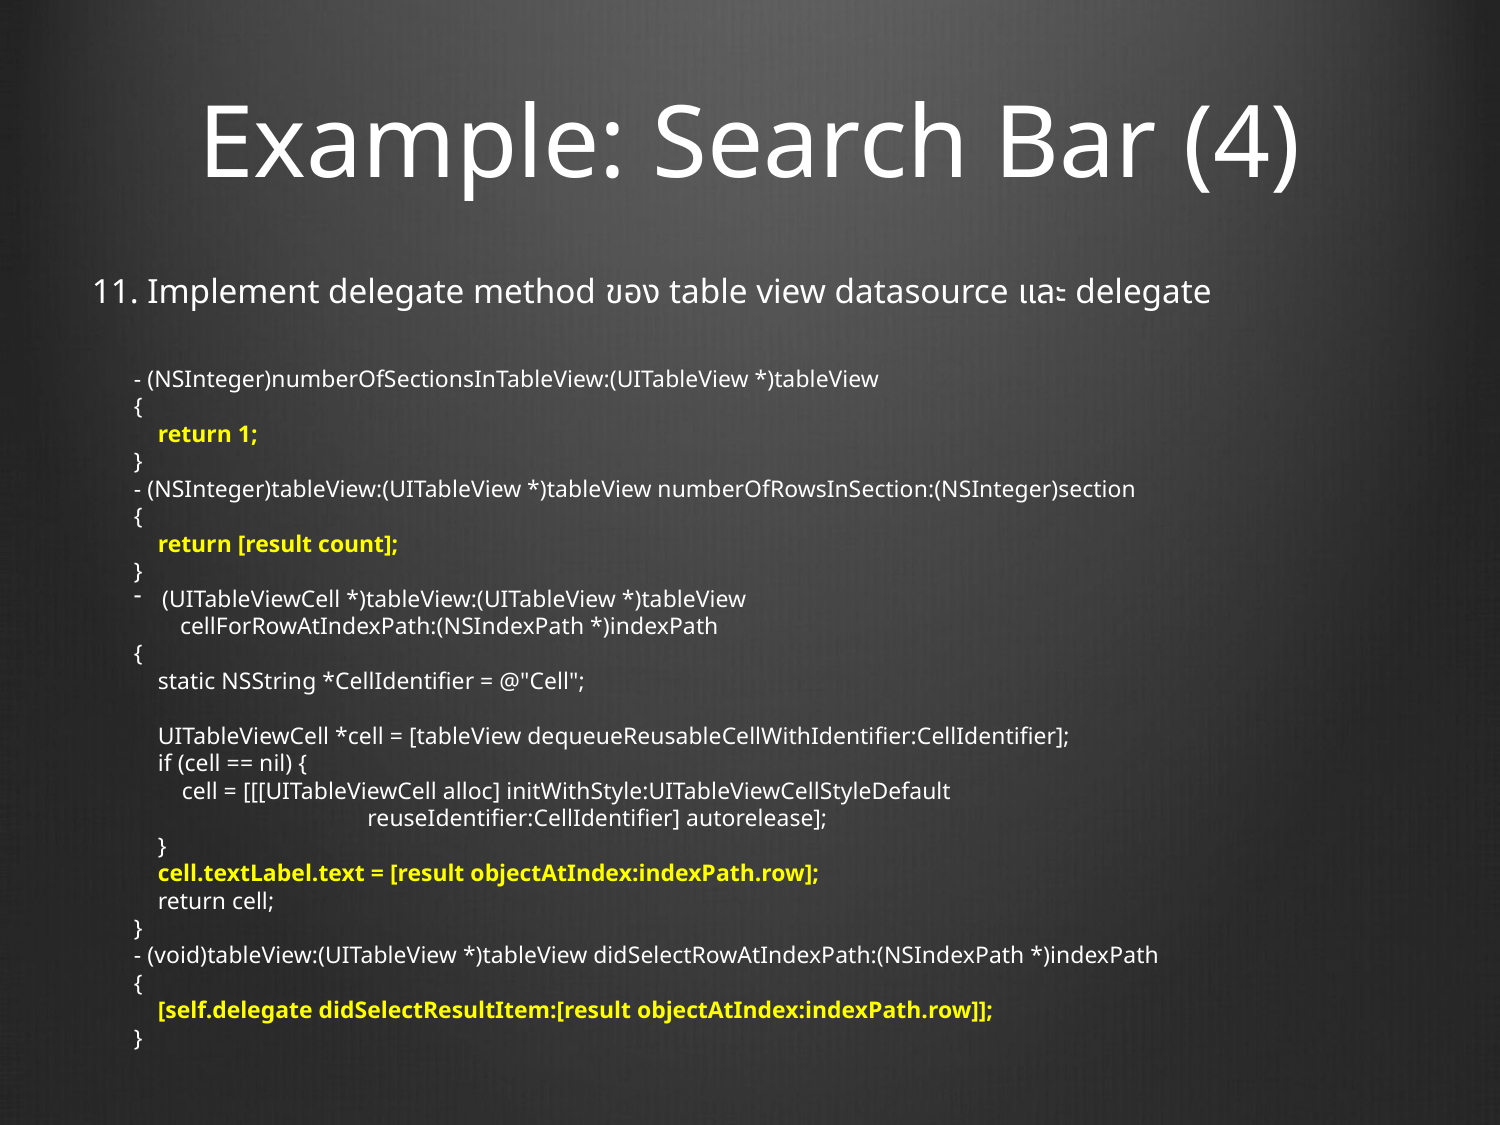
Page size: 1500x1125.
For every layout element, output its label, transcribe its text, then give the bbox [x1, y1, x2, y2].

title Example: Search Bar (4) [112, 19, 1388, 255]
list 11. Implement delegate method ของ table view datasource และ delegate [76, 262, 1427, 514]
text_box - (NSInteger)numberOfSectionsInTableView:(UITableView *)tableView { return 1; } - (NSInteger)tableView:(UITableView *)tableView numberOfRowsInSection:(NSInteger)section { return [result count]; } (UITableViewCell *)tableView:(UITableView *)tableView cellForRowAtIndexPath:(NSIndexPath *)indexPath { static NSString *CellIdentifier = @"Cell"; UITableViewCell *cell = [tableView dequeueReusableCellWithIdentifier:CellIdentifier]; if (cell == nil) { cell = [[[UITableViewCell alloc] initWithStyle:UITableViewCellStyleDefault reuseIdentifier:CellIdentifier] autorelease]; } cell.textLabel.text = [result objectAtIndex:indexPath.row]; return cell; } - (void)tableView:(UITableView *)tableView didSelectRowAtIndexPath:(NSIndexPath *)indexPath { [self.delegate didSelectResultItem:[result objectAtIndex:indexPath.row]]; } [119, 357, 1437, 1059]
